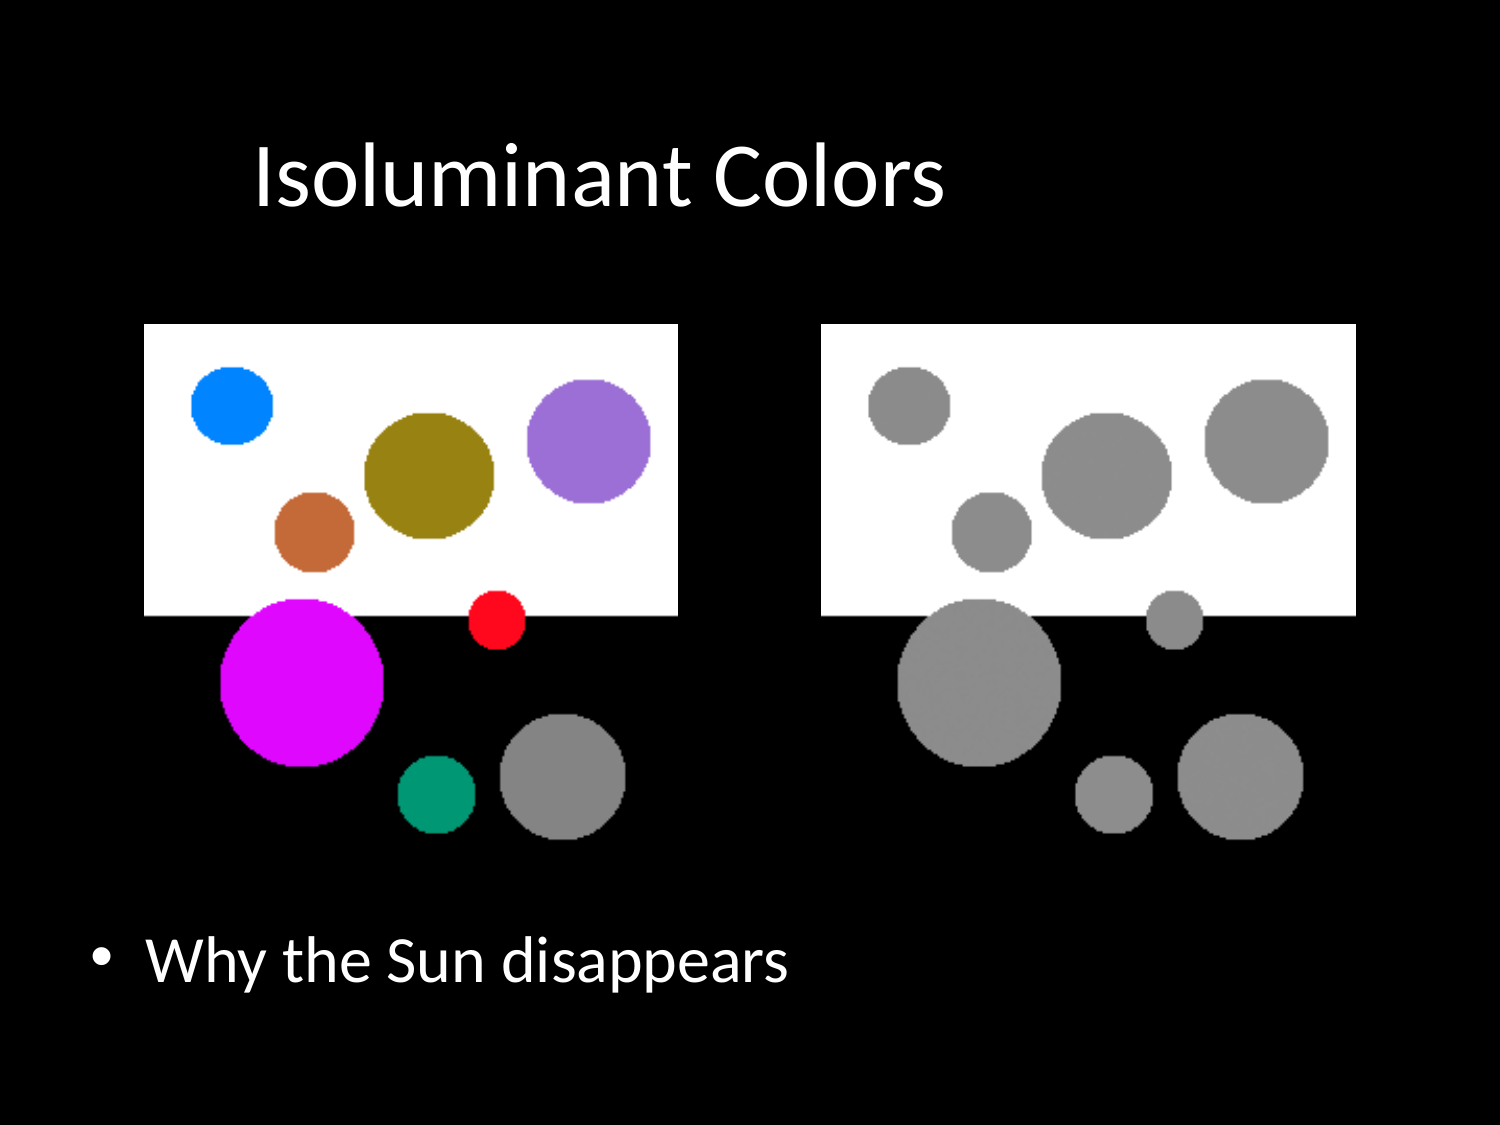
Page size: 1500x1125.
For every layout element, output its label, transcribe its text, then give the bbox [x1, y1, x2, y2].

list Why the Sun disappears [75, 262, 1425, 1005]
text_box Isoluminant Colors [50, 69, 1150, 270]
picture [144, 324, 678, 859]
picture [821, 324, 1356, 859]
